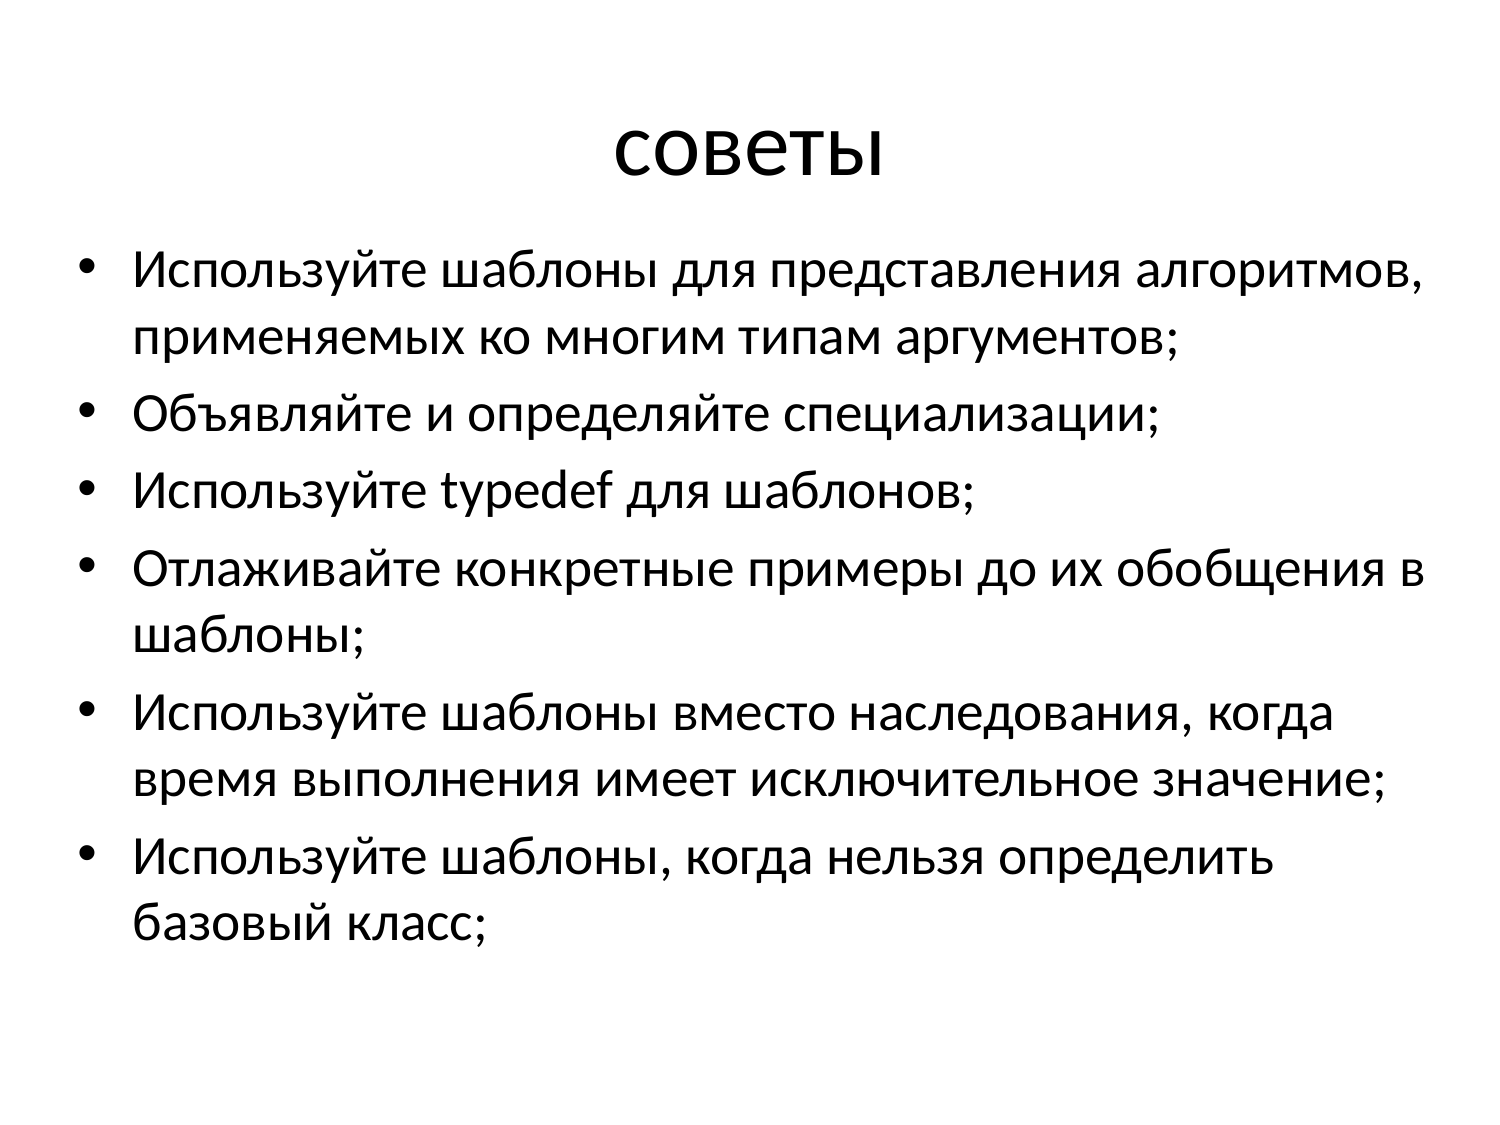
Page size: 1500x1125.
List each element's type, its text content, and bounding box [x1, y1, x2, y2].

list Используйте шаблоны для представления алгоритмов, применяемых ко многим типам аргументов; Объявляйте и определяйте специализации; Используйте typedef для шаблонов; Отлаживайте конкретные примеры до их обобщения в шаблоны; Используйте шаблоны вместо наследования, когда время выполнения имеет исключительное значение; Используйте шаблоны, когда нельзя определить базовый класс; [62, 224, 1463, 968]
title советы [75, 45, 1425, 224]
